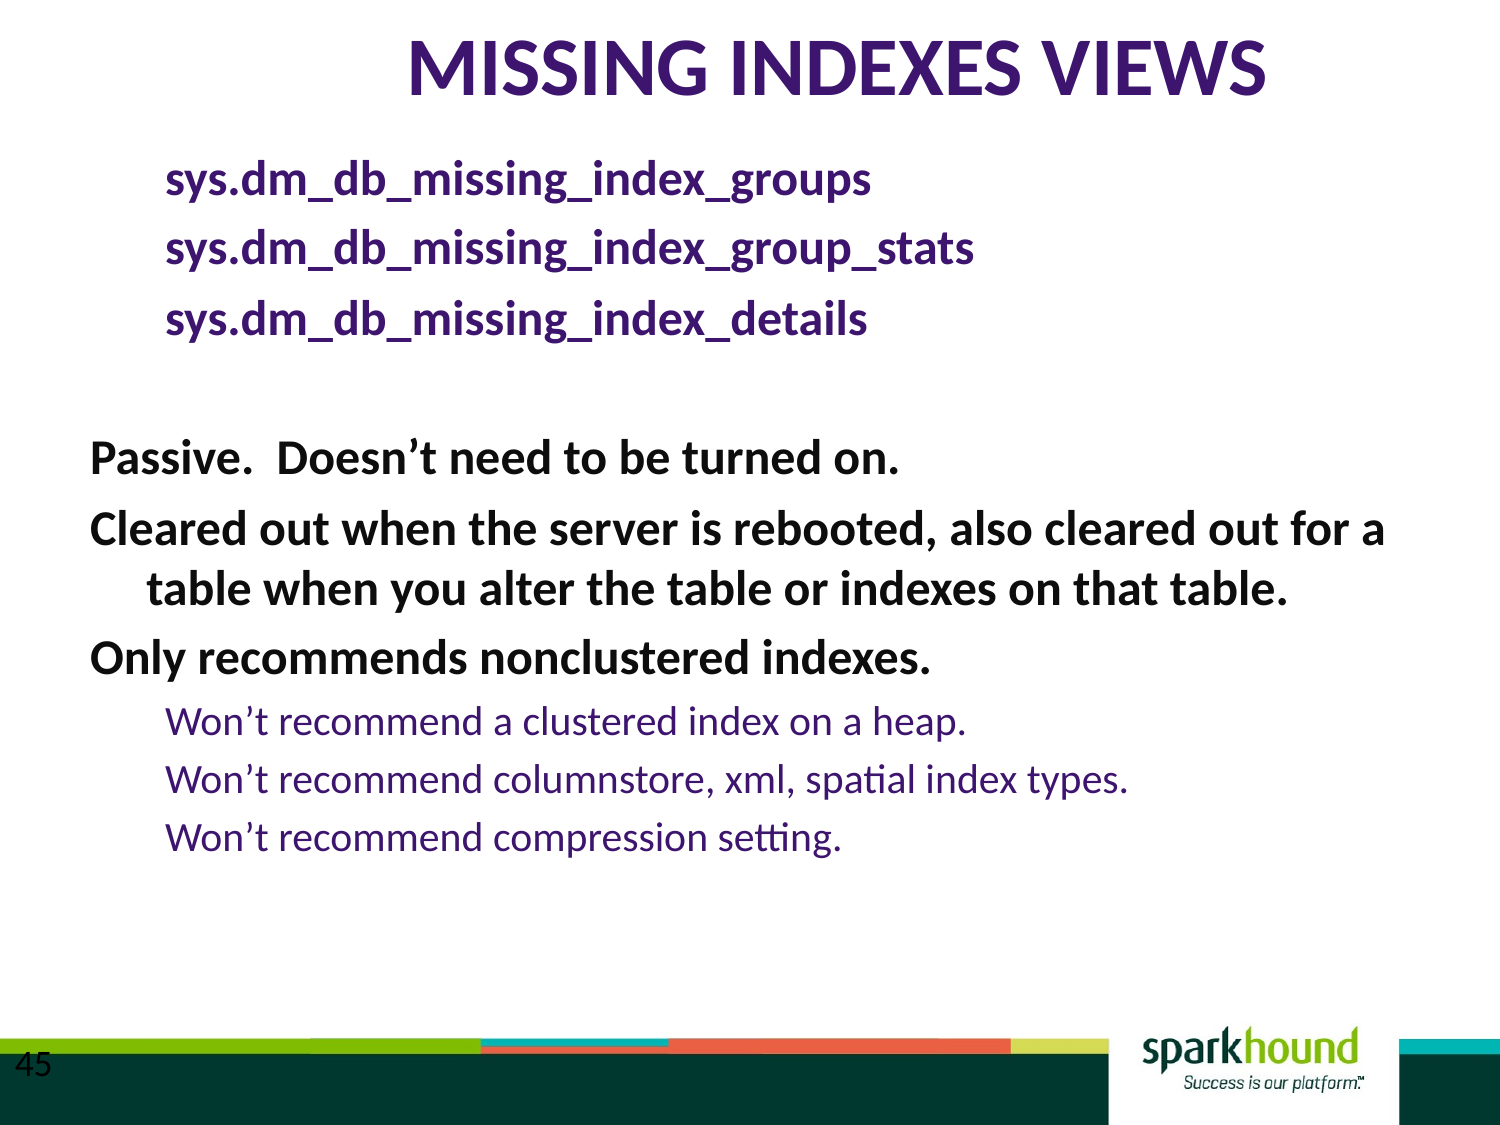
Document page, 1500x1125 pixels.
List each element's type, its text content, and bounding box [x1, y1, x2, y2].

slide_number 45 [0, 1031, 87, 1092]
title Missing Indexes Views [237, 0, 1438, 125]
picture [0, 1023, 1500, 1125]
list sys.dm_db_missing_index_groups sys.dm_db_missing_index_group_stats sys.dm_db_missing_index_details Passive. Doesn’t need to be turned on. Cleared out when the server is rebooted, also cleared out for a table when you alter the table or indexes on that table. Only recommends nonclustered indexes. Won’t recommend a clustered index on a heap. Won’t recommend columnstore, xml, spatial index types. Won’t recommend compression setting. [75, 137, 1425, 938]
